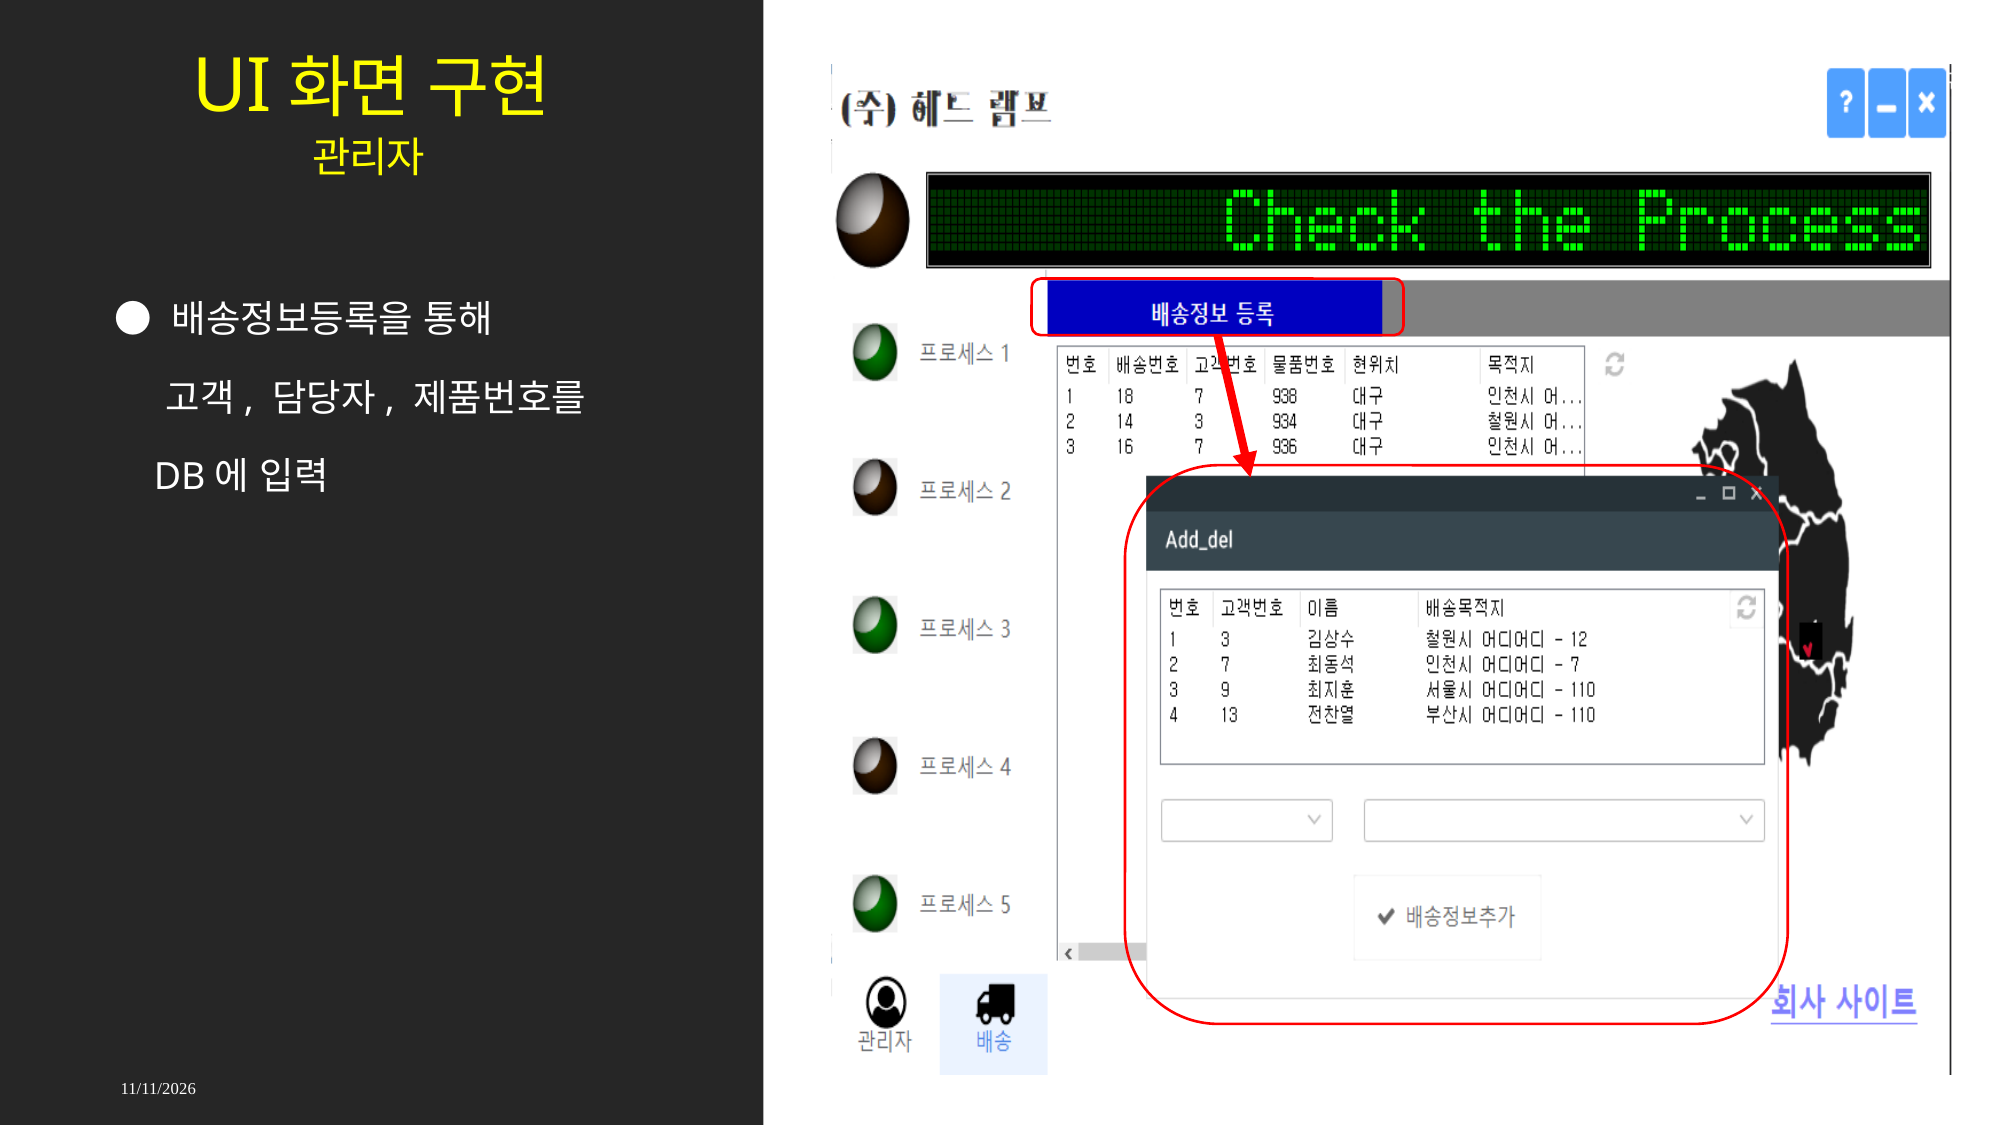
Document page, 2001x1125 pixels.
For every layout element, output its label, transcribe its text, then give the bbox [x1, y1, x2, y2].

text_box [1030, 277, 1405, 337]
text_box [1123, 463, 1790, 1026]
title UI화면 구현 [83, 39, 661, 136]
text_box [830, 63, 1953, 1076]
list ● 배송정보등록을 통해 고객, 담당자, 제품번호를 DB에 입력 [99, 278, 722, 540]
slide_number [105, 1057, 683, 1118]
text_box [1217, 334, 1251, 478]
text_box 관리자 [80, 123, 658, 190]
